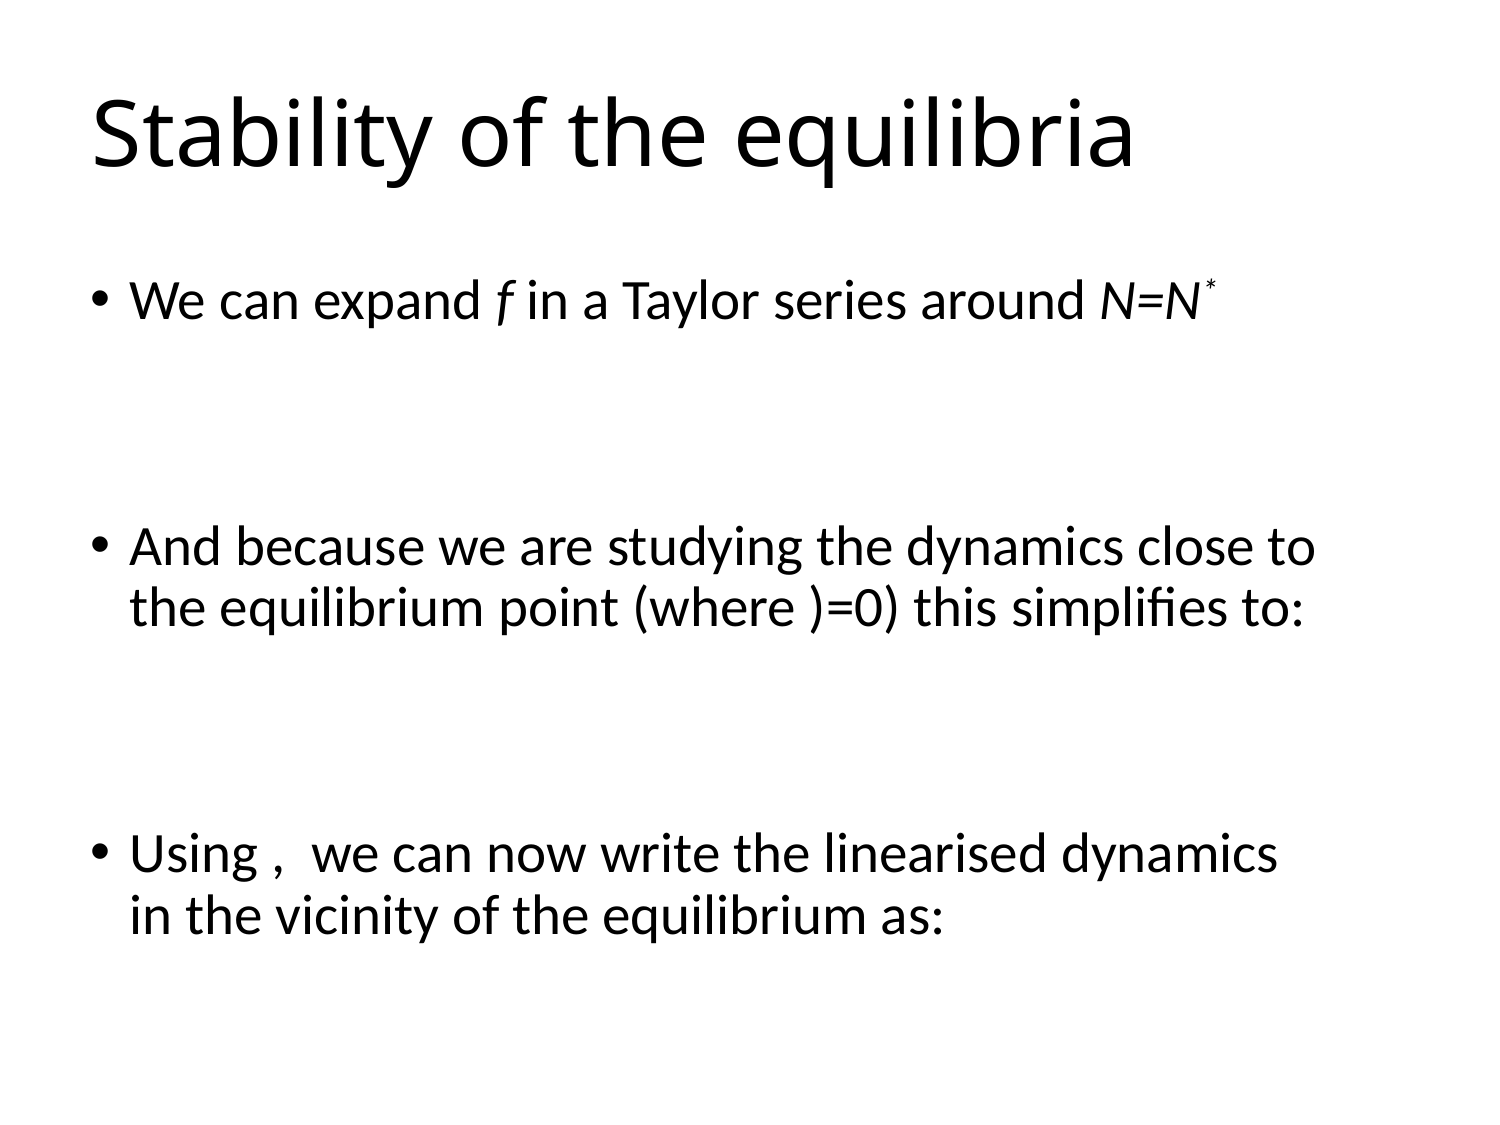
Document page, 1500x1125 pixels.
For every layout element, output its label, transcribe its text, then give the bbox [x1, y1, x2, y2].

title Stability of the equilibria [76, 42, 1427, 231]
